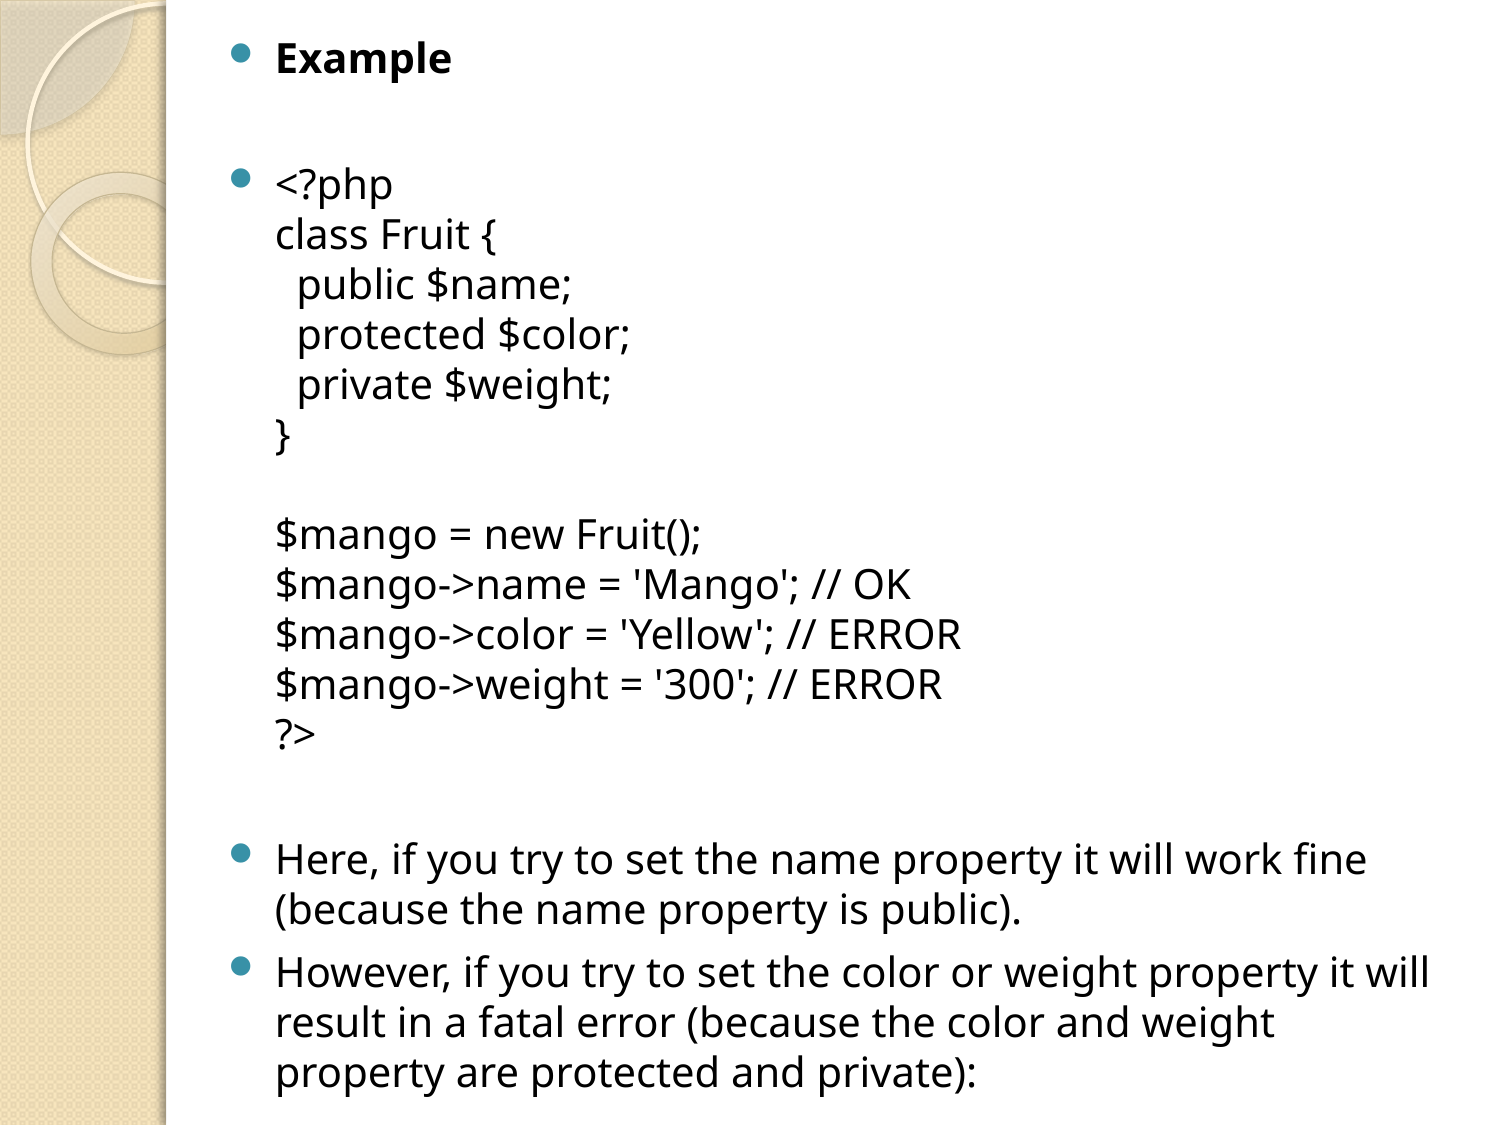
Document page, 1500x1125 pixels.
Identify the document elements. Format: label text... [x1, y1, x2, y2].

list Example <?php class Fruit { public $name; protected $color; private $weight; } $mango = new Fruit(); $mango->name = 'Mango'; // OK $mango->color = 'Yellow'; // ERROR $mango->weight = '300'; // ERROR ?> Here, if you try to set the name property it will work fine (because the name property is public). However, if you try to set the color or weight property it will result in a fatal error (because the color and weight property are protected and private): [200, 24, 1466, 1125]
